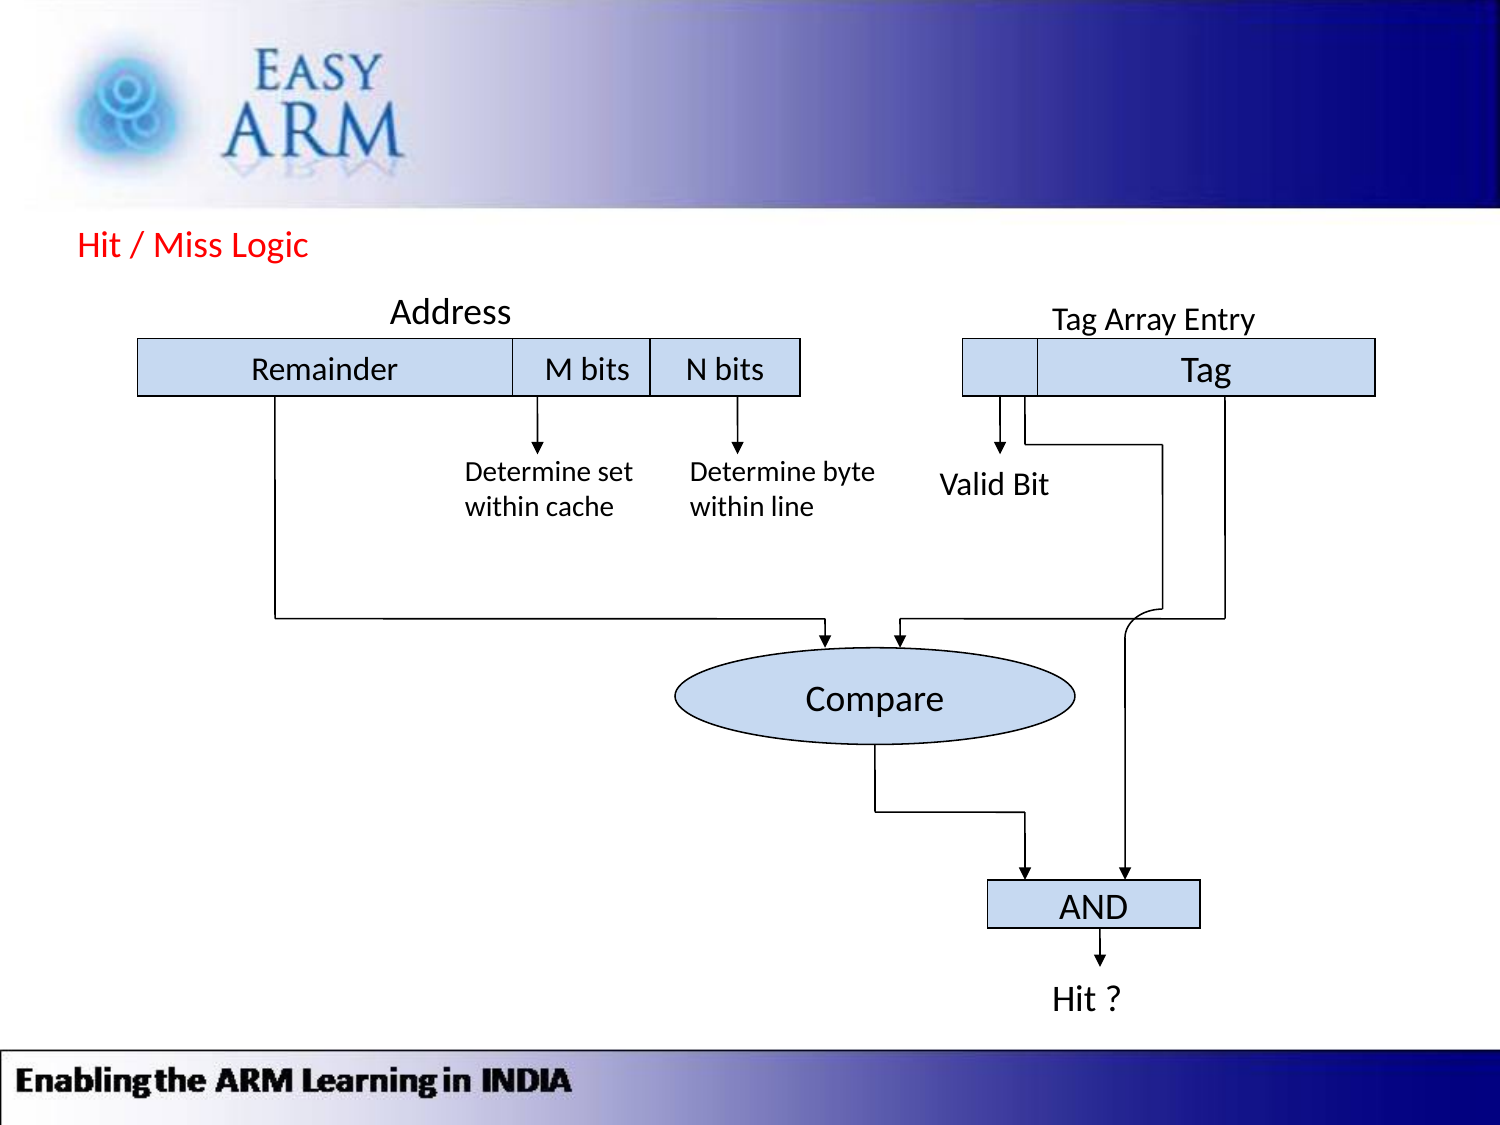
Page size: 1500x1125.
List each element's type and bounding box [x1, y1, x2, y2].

picture [0, 0, 1500, 1125]
text_box [62, 212, 1376, 1026]
